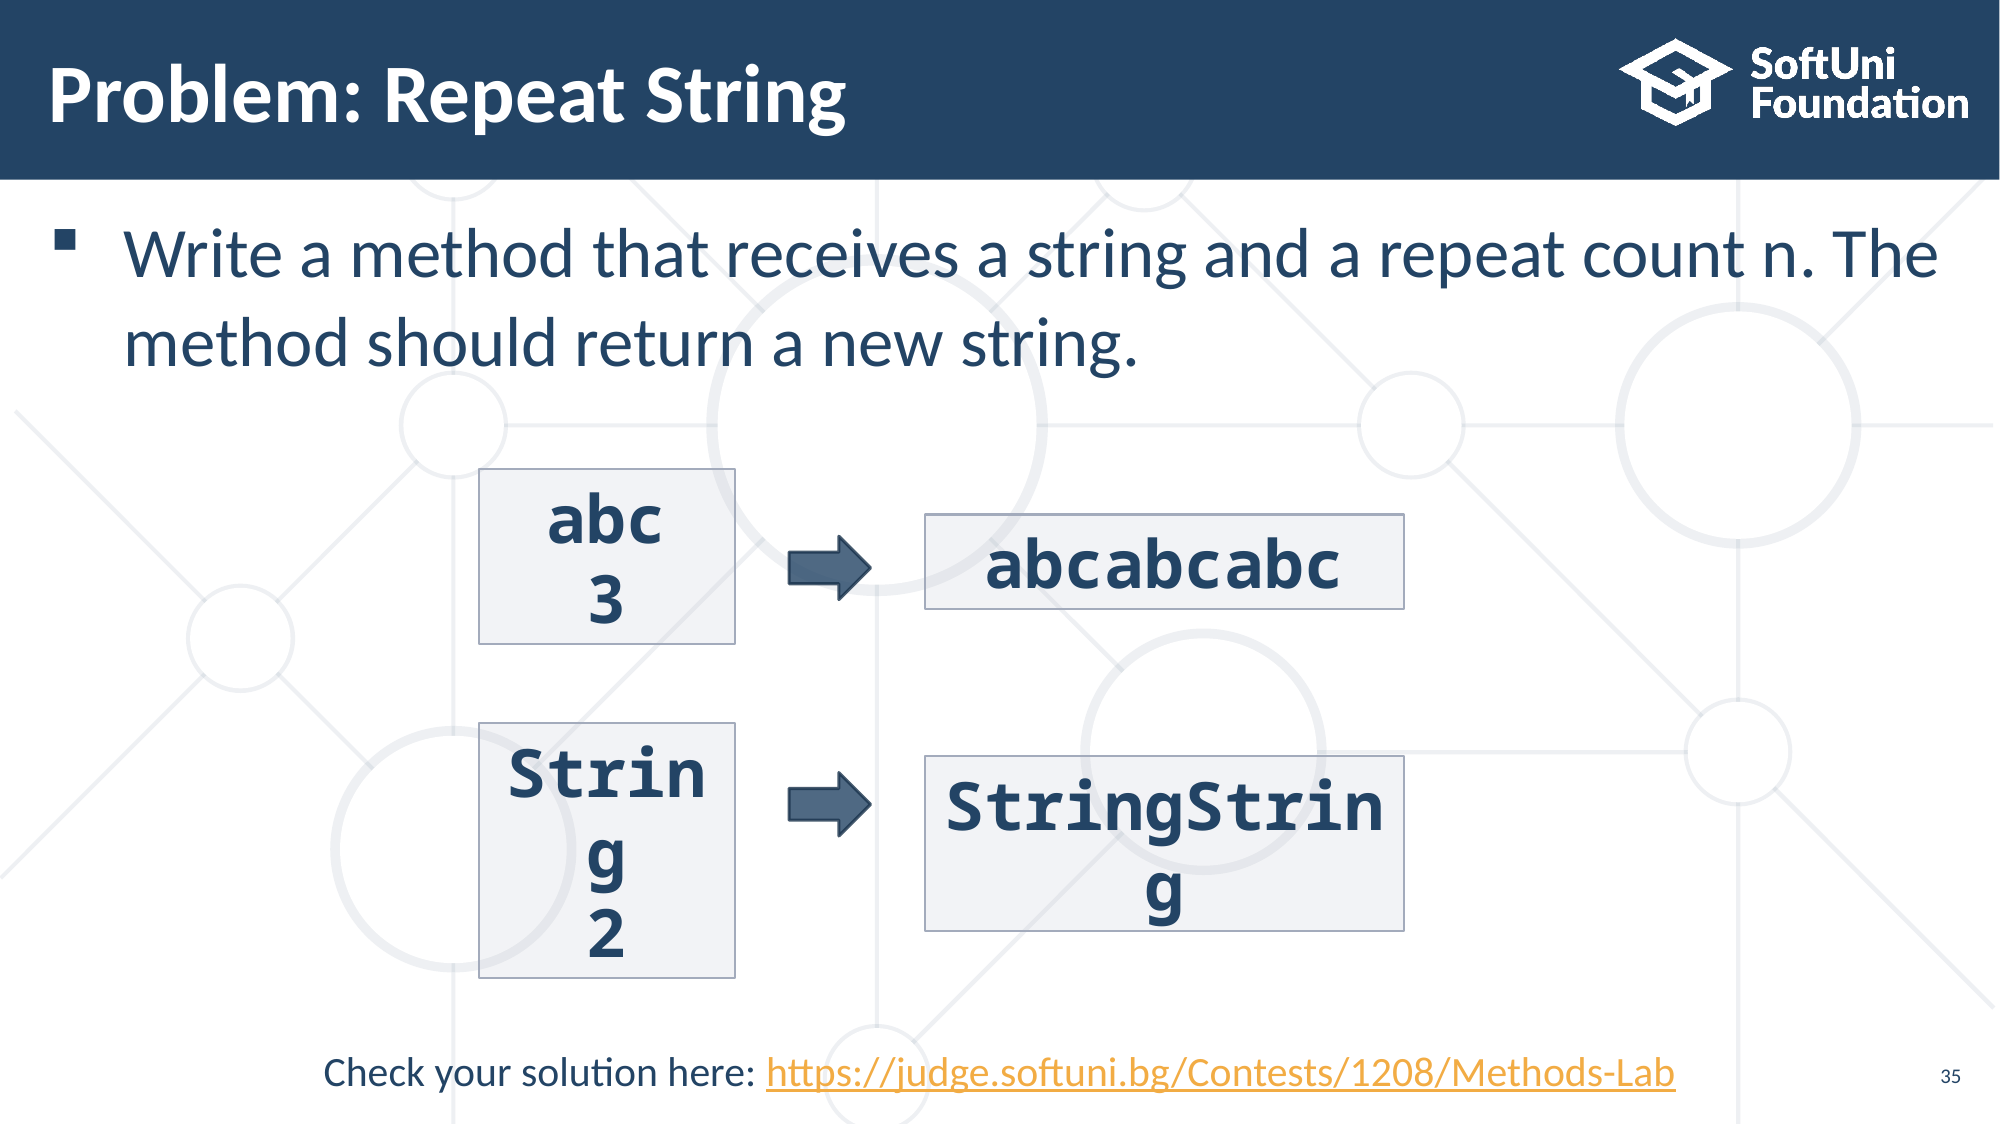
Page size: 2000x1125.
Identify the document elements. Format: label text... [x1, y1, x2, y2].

text_box abcabcabc [924, 514, 1404, 610]
text_box [786, 770, 873, 838]
list Write a method that receives a string and a repeat count n. The method should return a new string. [31, 196, 1970, 1050]
text_box abc 3 [478, 469, 735, 644]
text_box StringString [924, 756, 1404, 931]
text_box Check your solution here: https://judge.softuni.bg/Contests/1208/Methods-Lab [130, 1036, 1869, 1102]
text_box String 2 [478, 723, 735, 978]
slide_number 35 [1896, 1049, 1968, 1101]
picture [1618, 38, 1968, 126]
title Problem: Repeat String [31, 16, 1591, 162]
text_box [786, 534, 873, 602]
